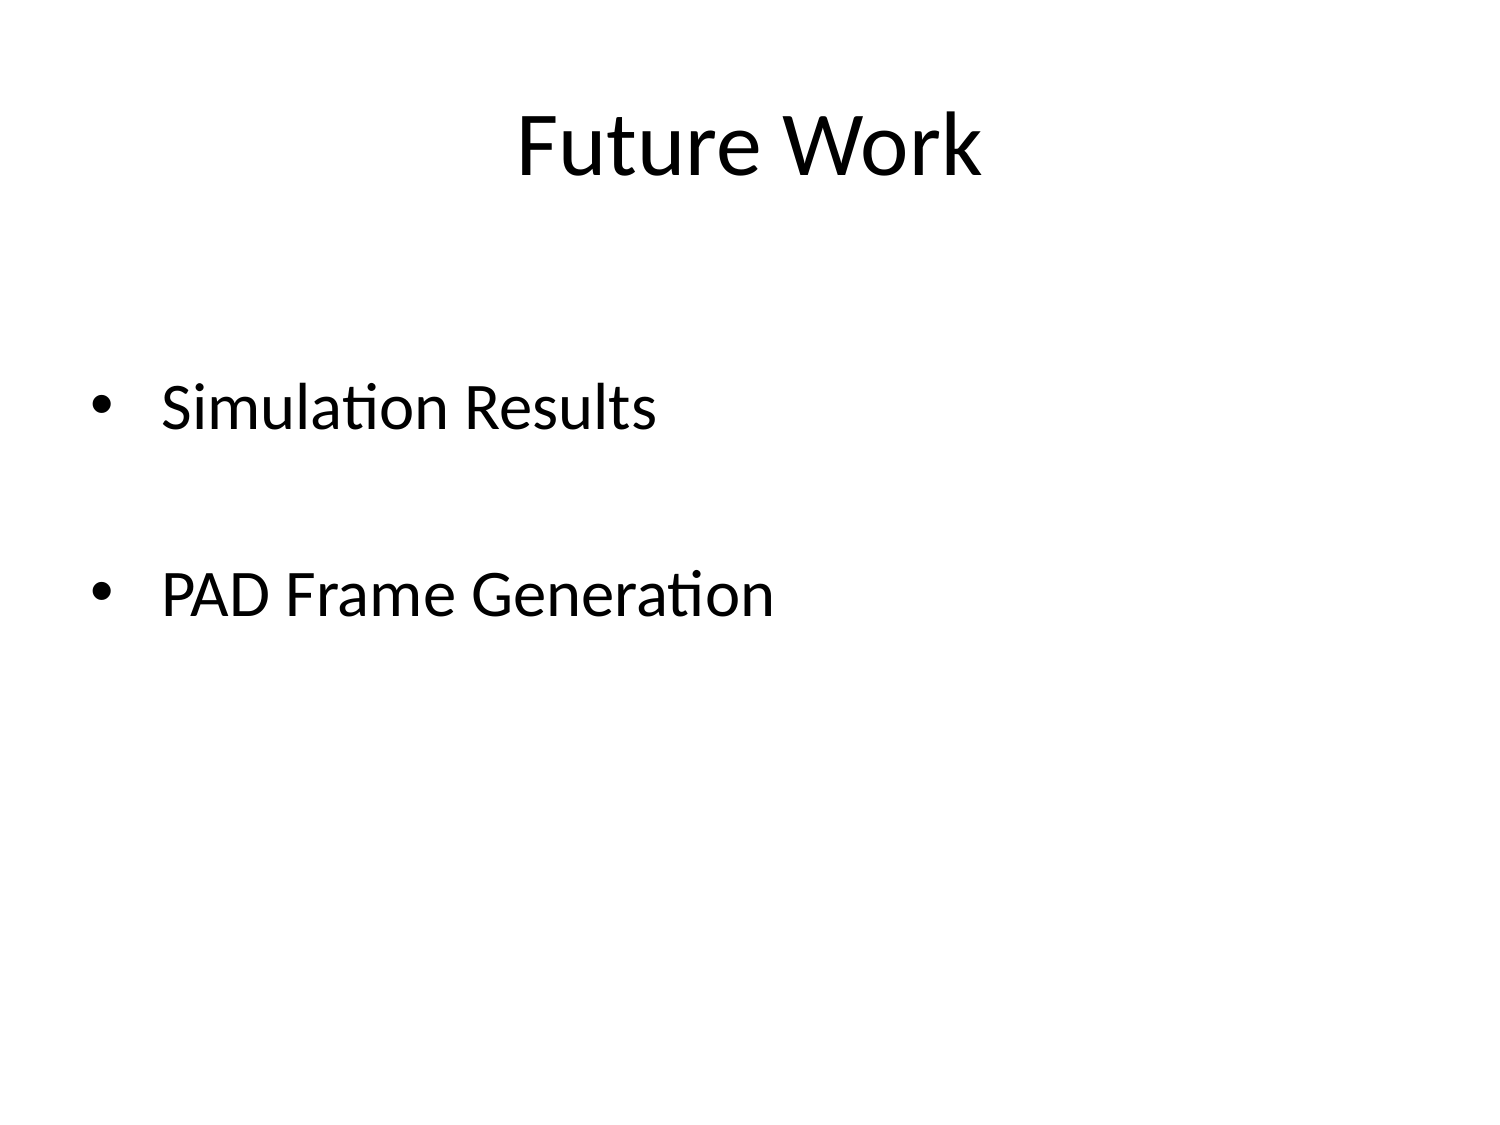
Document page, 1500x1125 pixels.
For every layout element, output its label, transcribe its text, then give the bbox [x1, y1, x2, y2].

title Future Work [75, 45, 1425, 233]
list Simulation Results PAD Frame Generation [75, 262, 1425, 1005]
